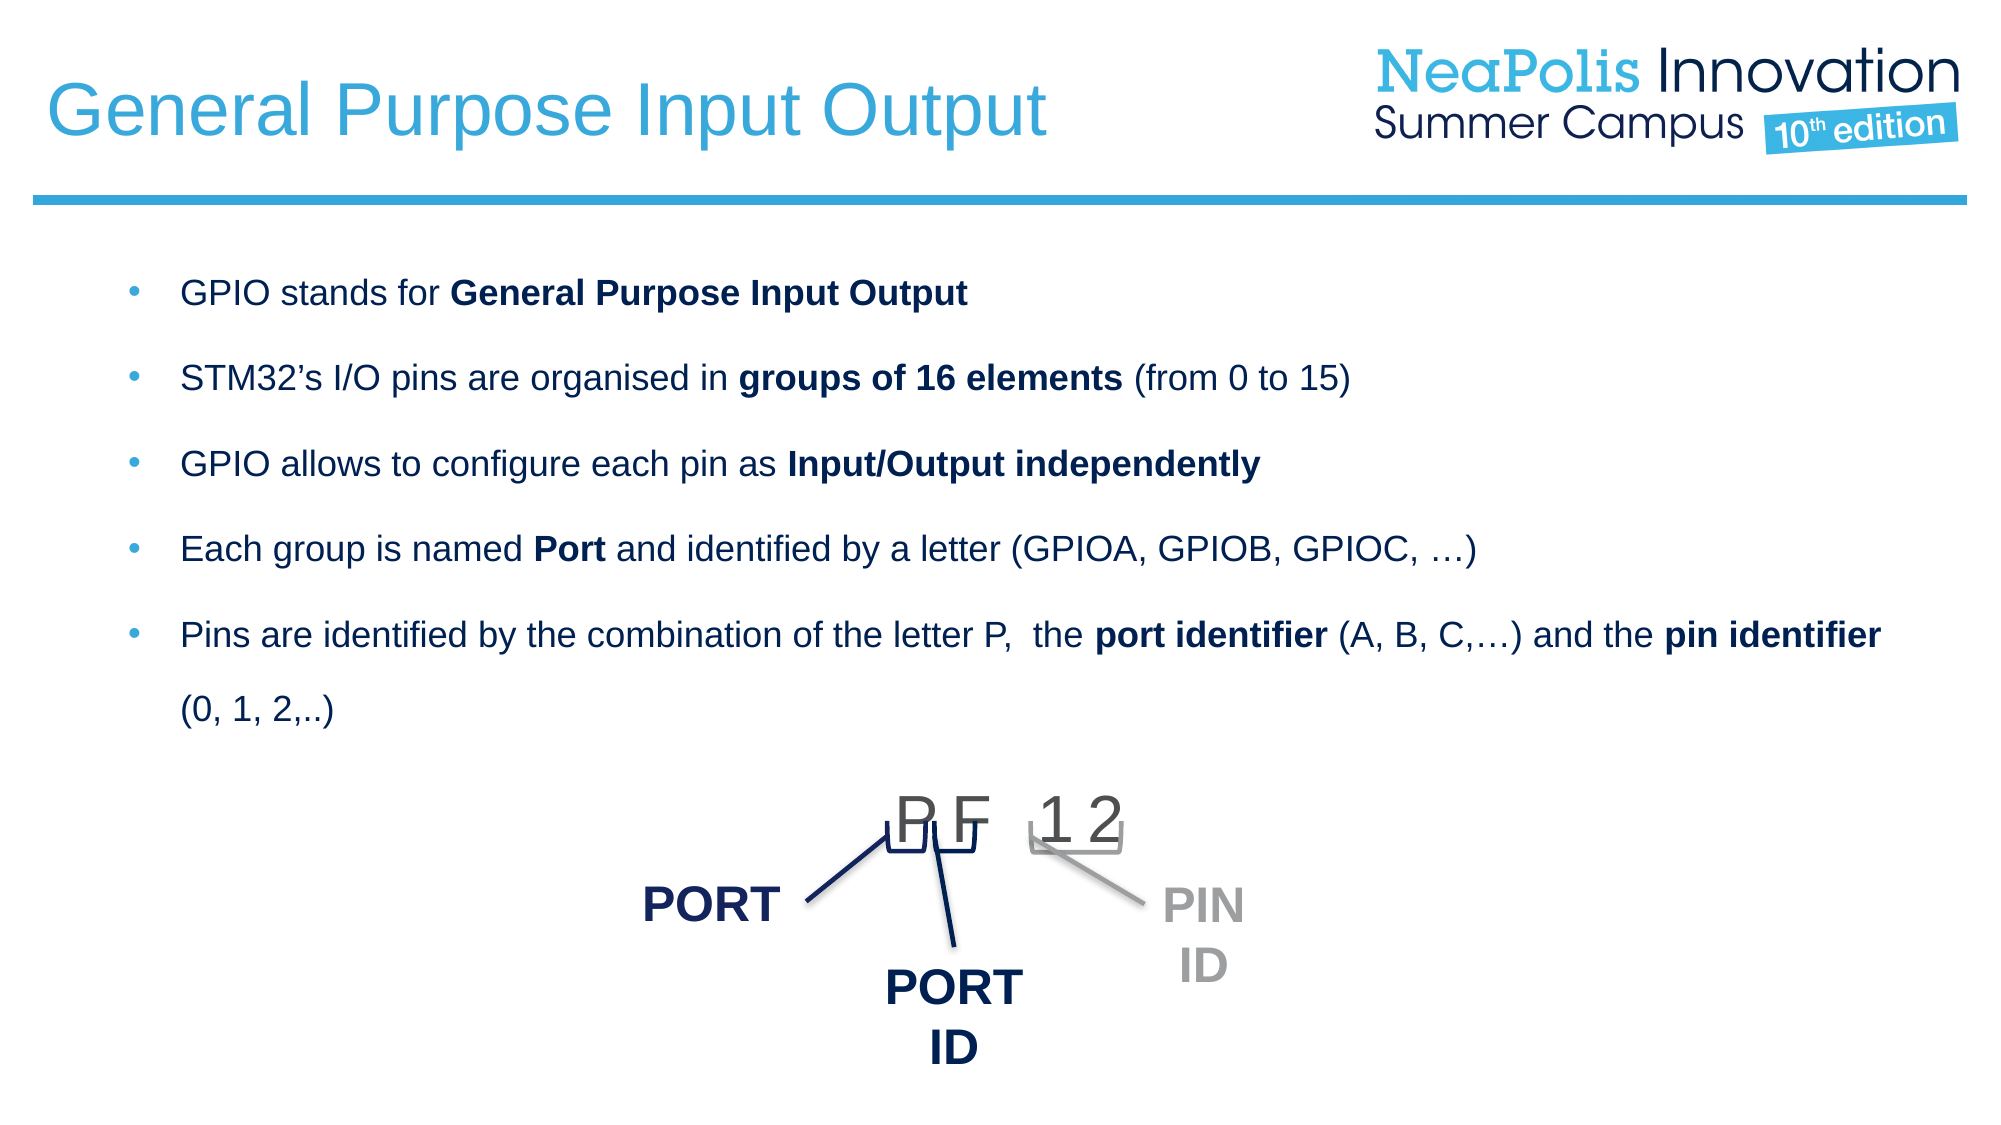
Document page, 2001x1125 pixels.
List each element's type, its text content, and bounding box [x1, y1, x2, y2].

list GPIO stands for General Purpose Input Output STM32’s I/O pins are organised in groups of 16 elements (from 0 to 15) GPIO allows to configure each pin as Input/Output independently Each group is named Port and identified by a letter (GPIOA, GPIOB, GPIOC, …) Pins are identified by the combination of the letter P, the port identifier (A, B, C,…) and the pin identifier (0, 1, 2,..) [90, 230, 1910, 739]
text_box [616, 767, 1286, 1024]
picture [1348, 0, 1990, 196]
title General Purpose Input Output [31, 36, 1099, 174]
